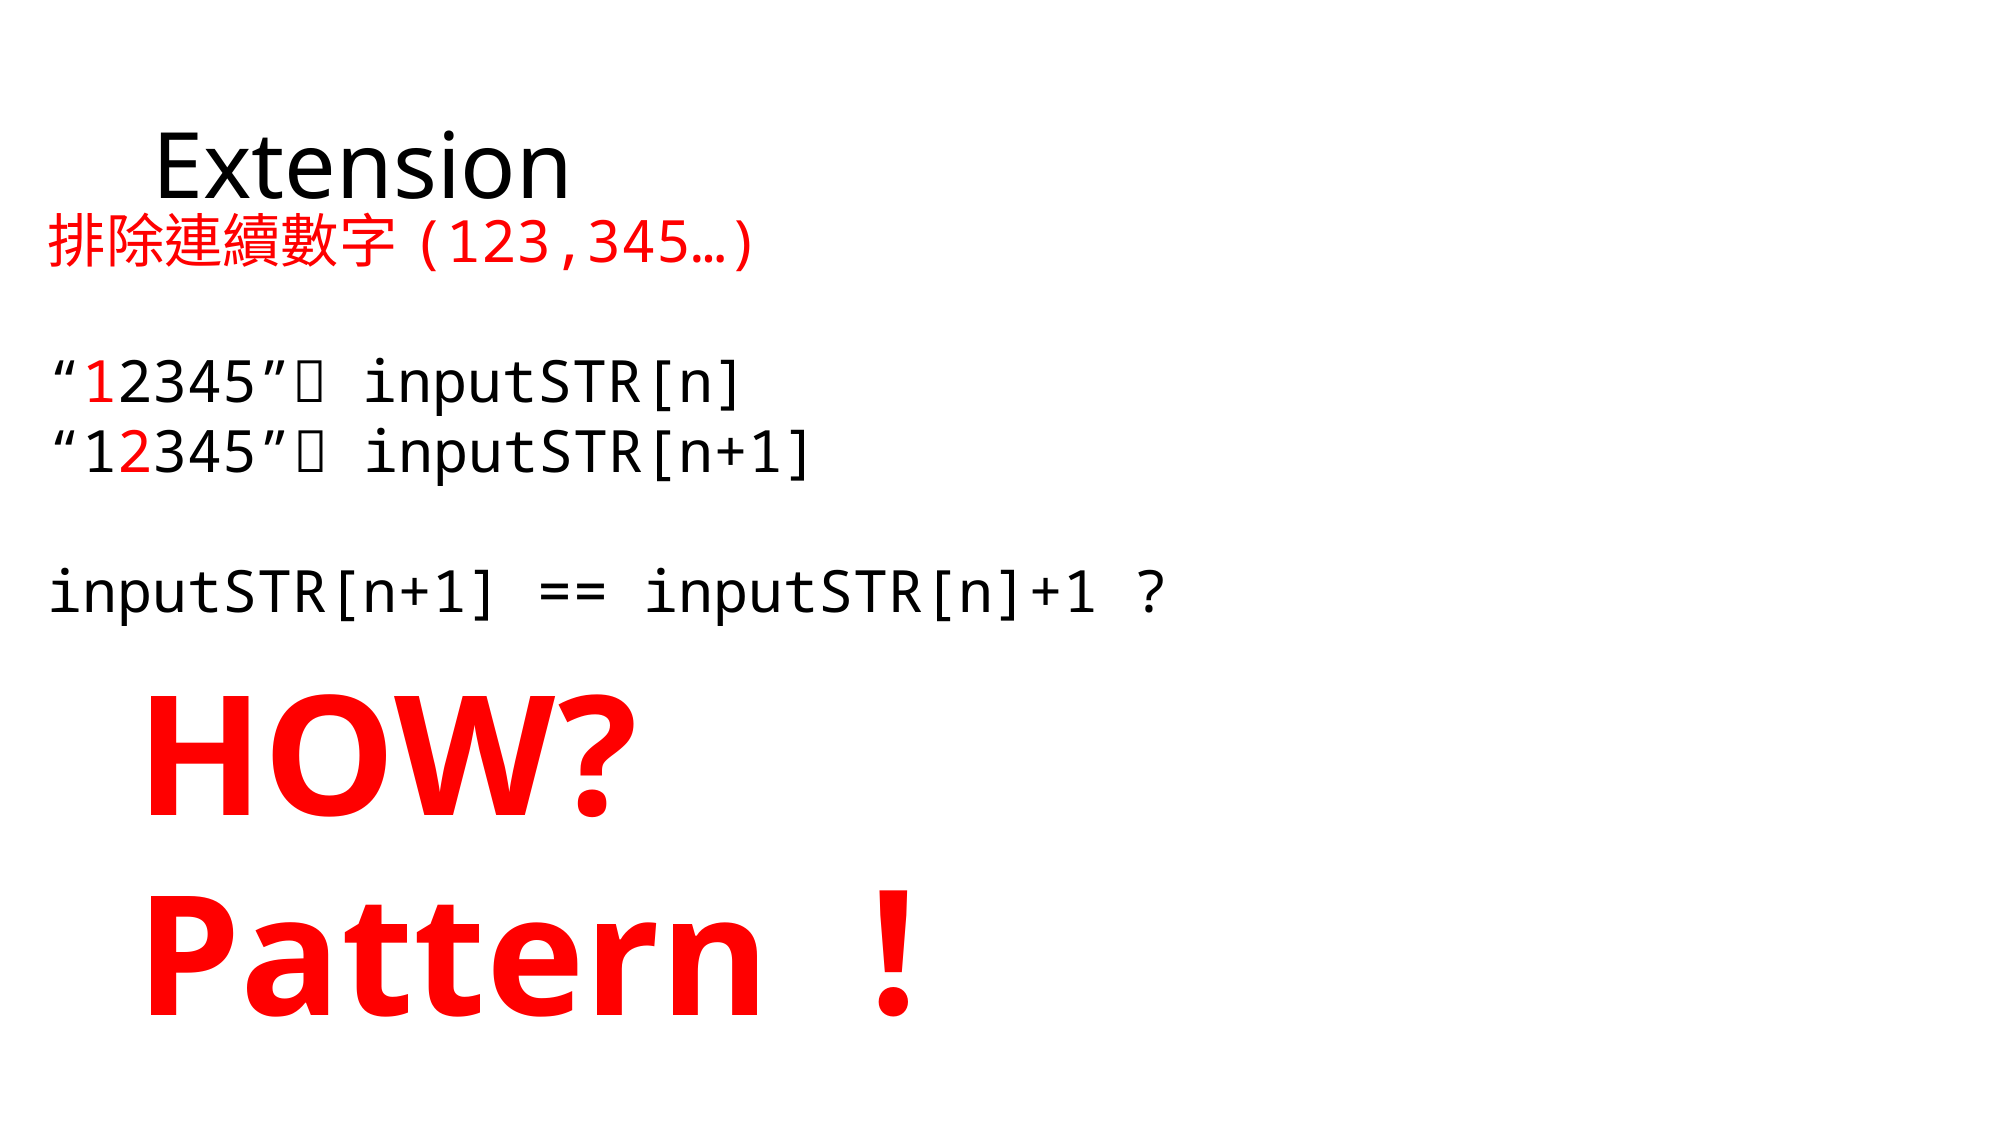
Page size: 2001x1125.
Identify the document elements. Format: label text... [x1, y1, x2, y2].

text_box 排除連續數字(123,345…) “12345” inputSTR[n] “12345” inputSTR[n+1] inputSTR[n+1] == inputSTR[n]+1 ? [32, 196, 1183, 702]
text_box HOW? Pattern！ [121, 641, 1343, 1057]
title Extension [137, 59, 1863, 278]
